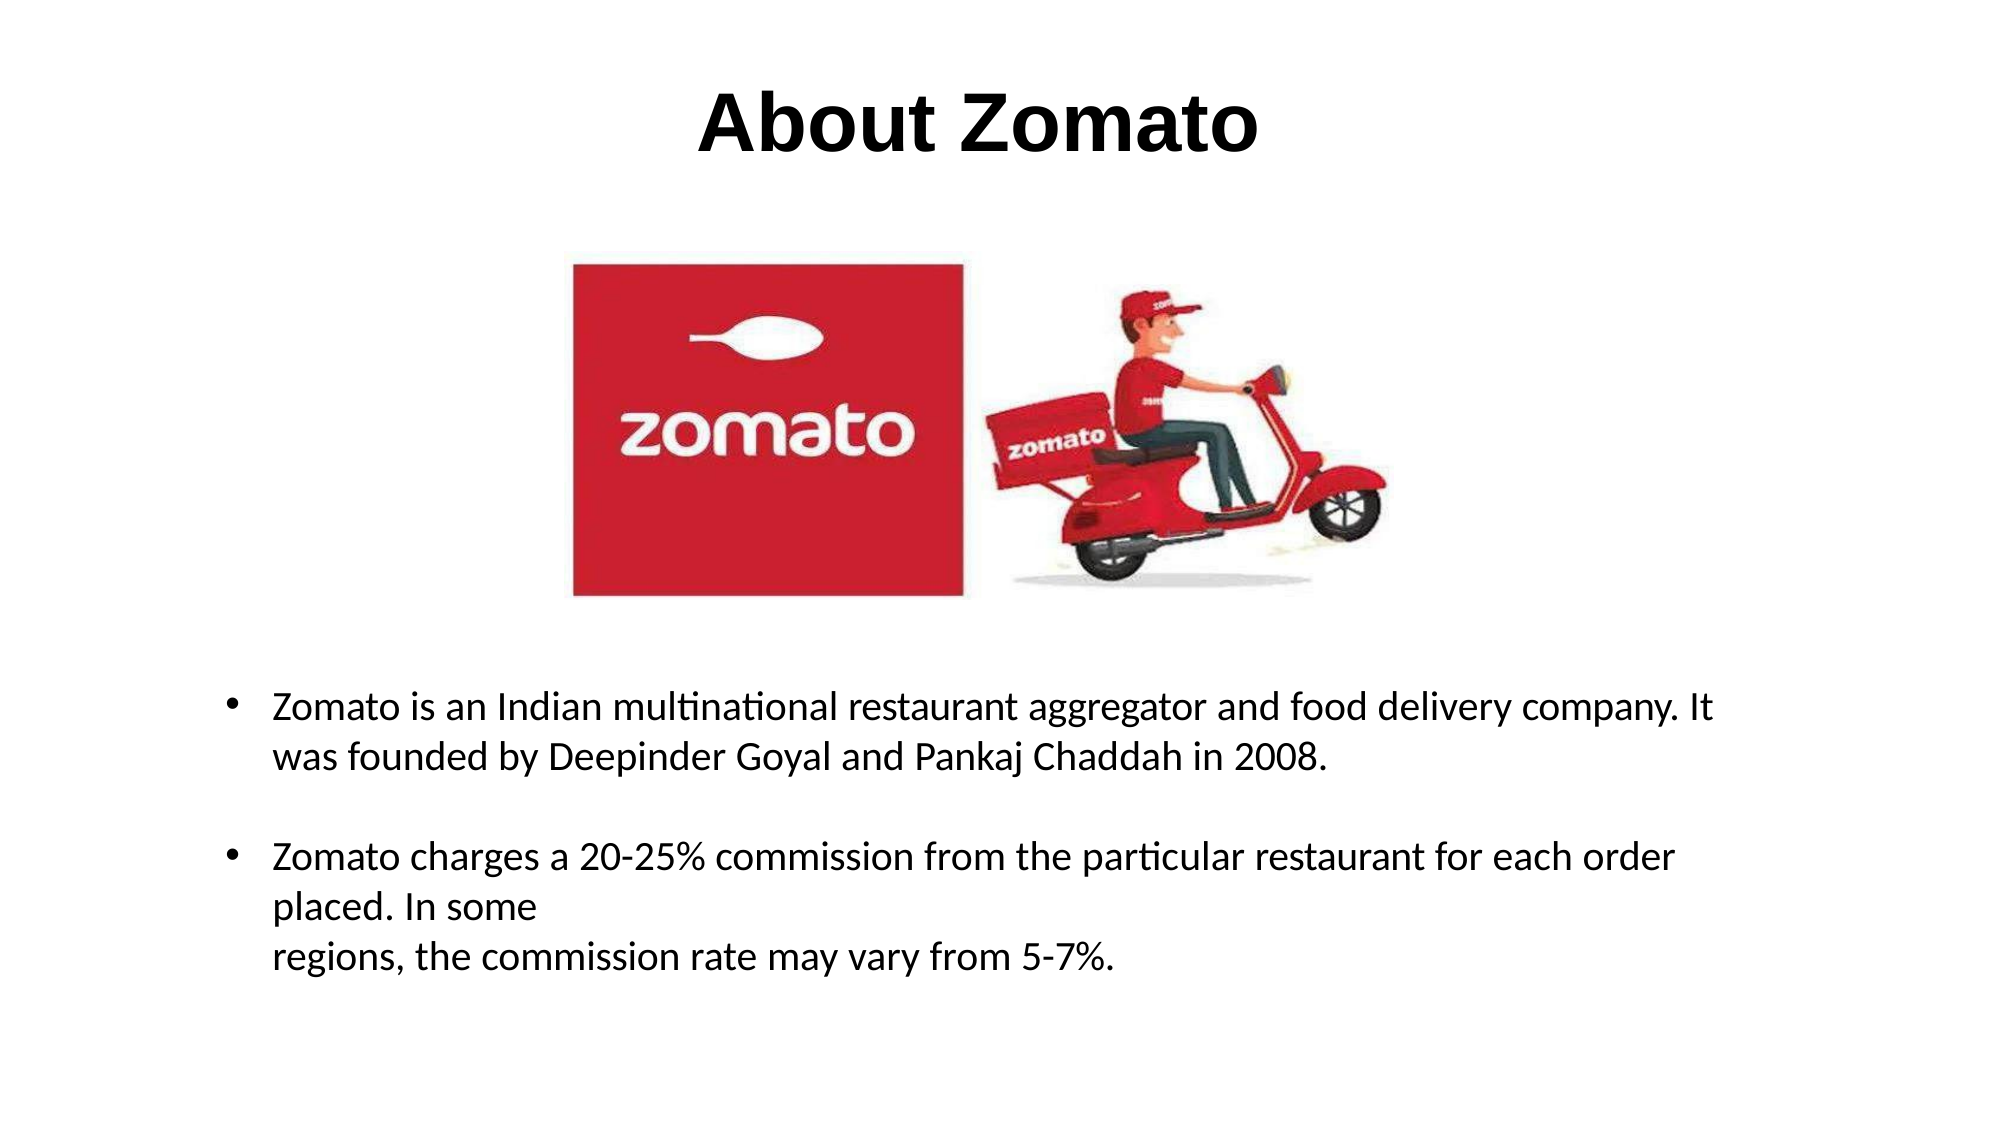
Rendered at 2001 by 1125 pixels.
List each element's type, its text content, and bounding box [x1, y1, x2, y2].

text_box Zomato is an Indian multinational restaurant aggregator and food delivery company. It was founded by Deepinder Goyal and Pankaj Chaddah in 2008. Zomato charges a 20-25% commission from the particular restaurant for each order placed. In some regions, the commission rate may vary from 5-7%. [223, 676, 1781, 979]
text_box About Zomato [681, 60, 1276, 176]
picture [563, 251, 1394, 600]
